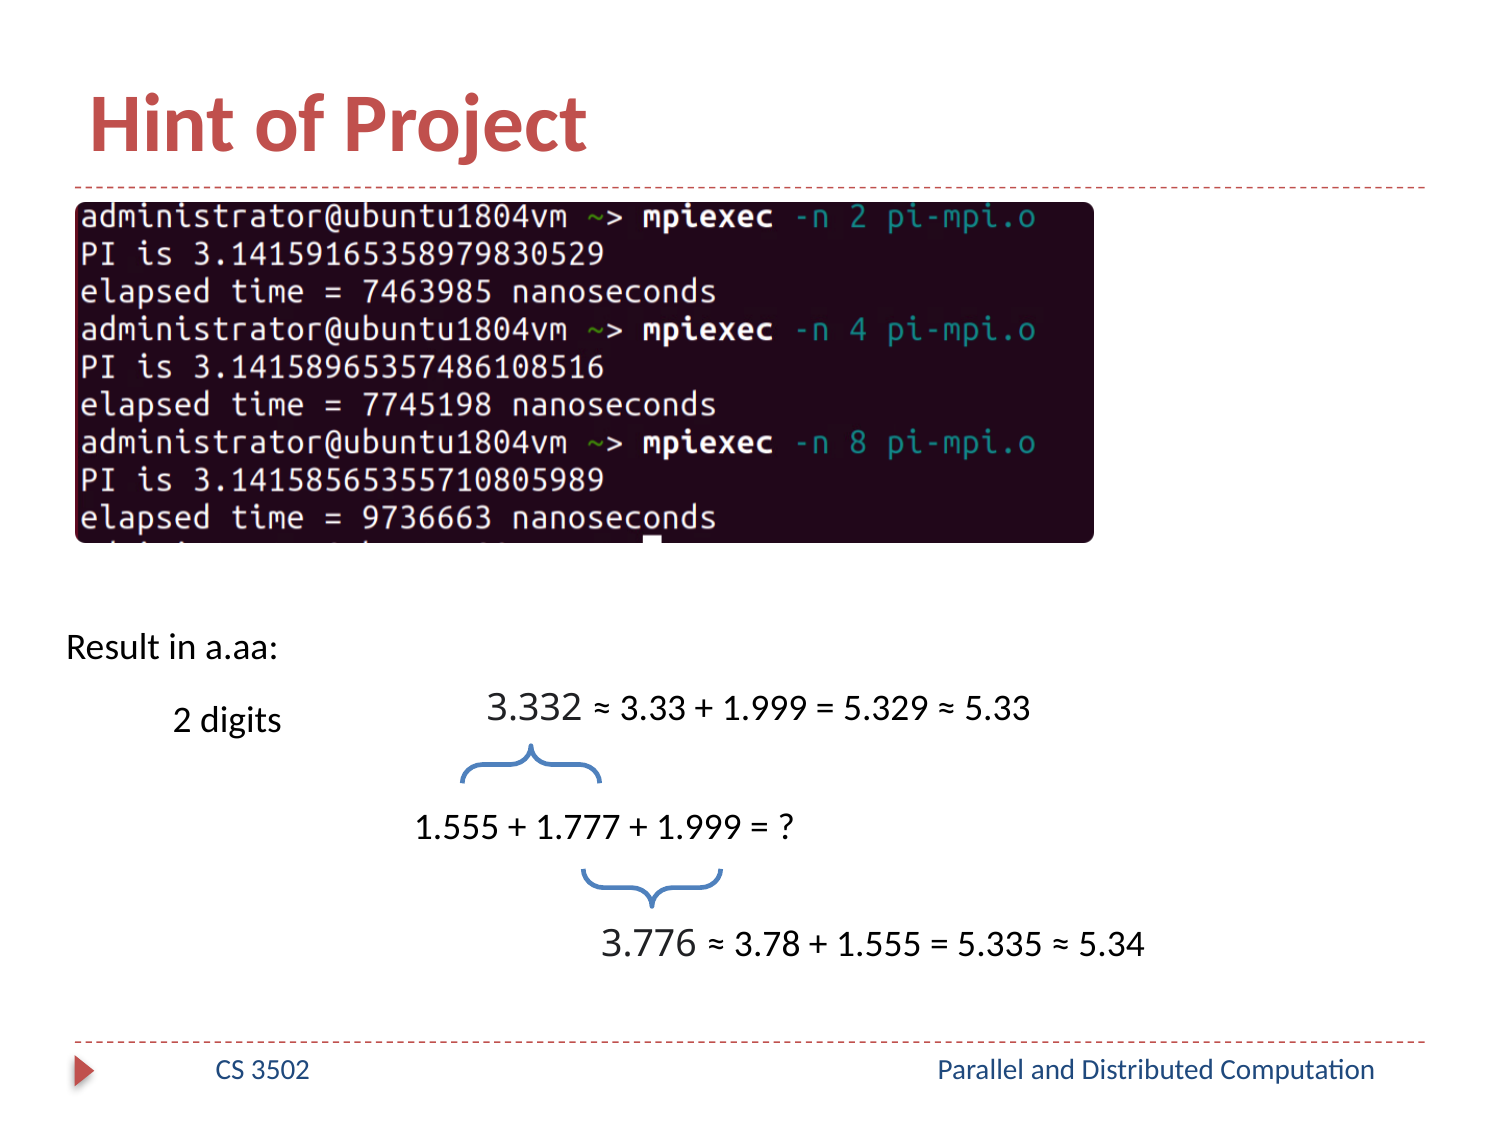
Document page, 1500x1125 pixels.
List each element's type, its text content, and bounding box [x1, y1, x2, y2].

picture [74, 202, 1094, 543]
slide_number CS 3502 [100, 1042, 426, 1103]
text_box 1.555 + 1.777 + 1.999 = ? [399, 794, 811, 855]
text_box [582, 868, 722, 908]
text_box Result in a.aa: [51, 614, 294, 675]
text_box 2 digits [158, 687, 297, 747]
slide_number Parallel and Distributed Computation [887, 1042, 1426, 1103]
text_box 3.776 ≈ 3.78 + 1.555 = 5.335 ≈ 5.34 [586, 911, 1499, 972]
text_box 3.332 ≈ 3.33 + 1.999 = 5.329 ≈ 5.33 [471, 675, 1366, 736]
text_box [461, 744, 601, 784]
title Hint of Project [75, 12, 1425, 175]
